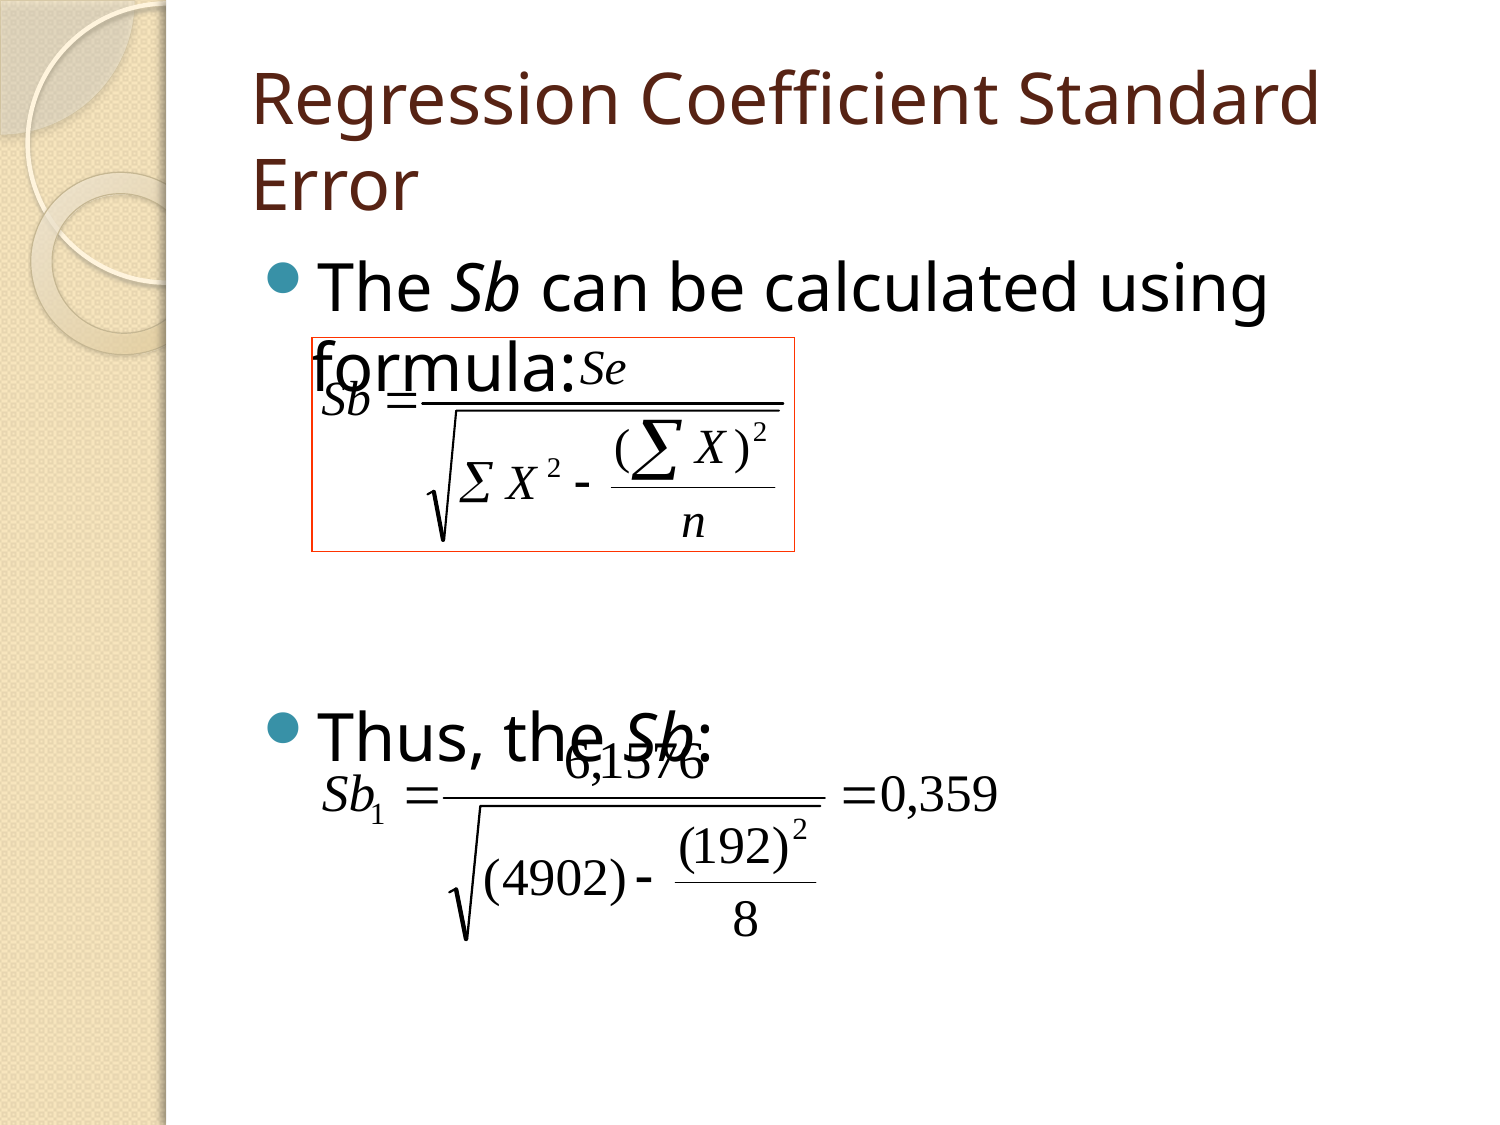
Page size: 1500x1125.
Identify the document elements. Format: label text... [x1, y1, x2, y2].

title Regression Coefficient Standard Error [235, 45, 1466, 233]
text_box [312, 337, 795, 551]
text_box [312, 727, 1010, 953]
list The Sb can be calculated using formula: Thus, the Sb: [235, 237, 1466, 1025]
